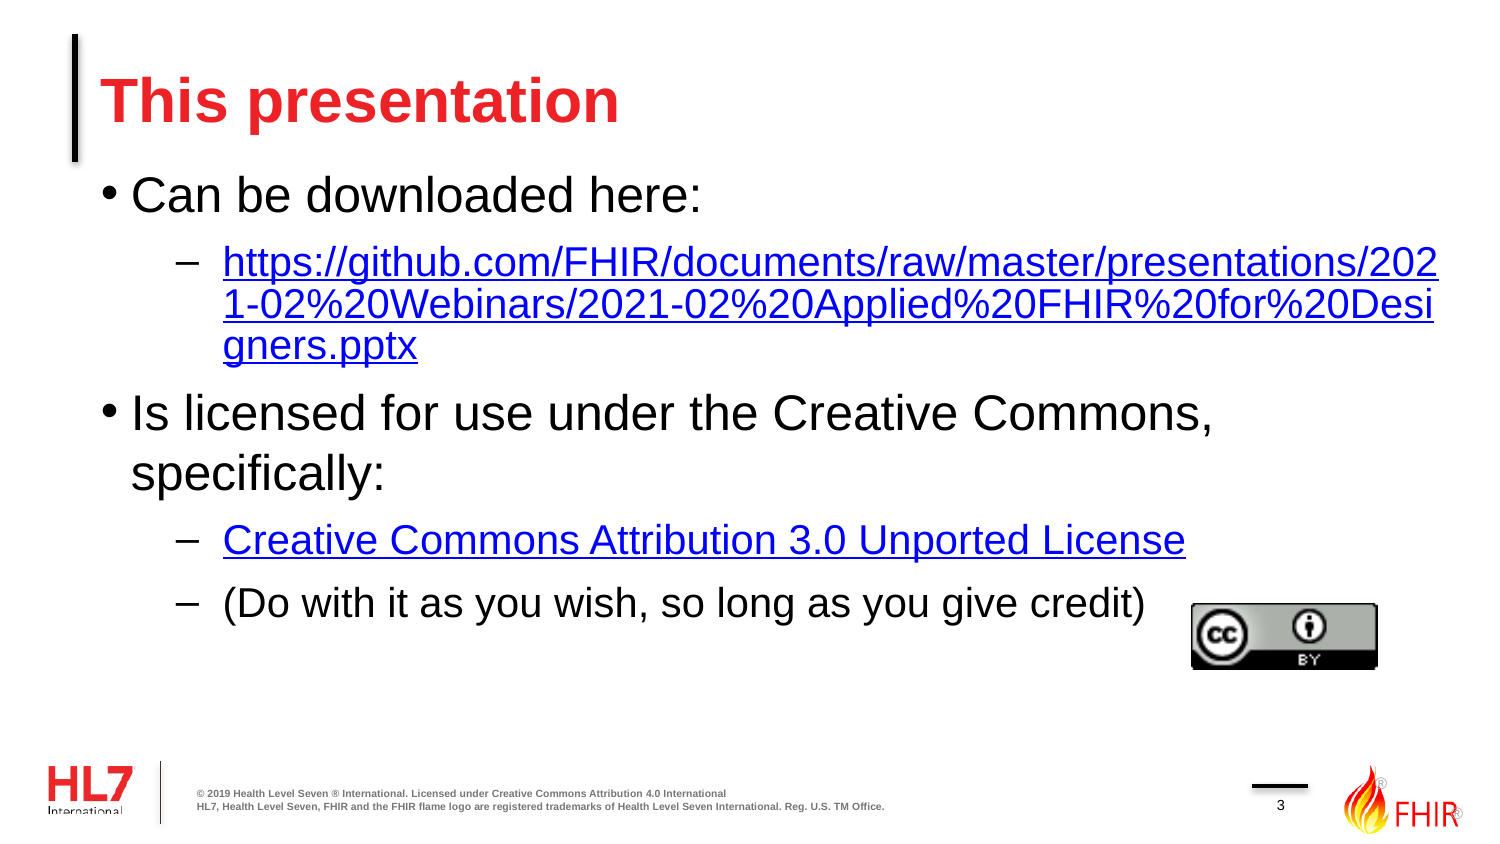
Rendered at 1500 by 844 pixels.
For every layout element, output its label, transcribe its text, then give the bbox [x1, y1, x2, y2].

slide_number 3 [1258, 786, 1304, 813]
footer © 2019 Health Level Seven ® International. Licensed under Creative Commons Attribution 4.0 International HL7, Health Level Seven, FHIR and the FHIR flame logo are registered trademarks of Health Level Seven International. Reg. U.S. TM Office. [196, 786, 941, 813]
title This presentation [100, 33, 1451, 162]
picture [1339, 760, 1463, 837]
list Can be downloaded here: https://github.com/FHIR/documents/raw/master/presentations/2021-02%20Webinars/2021-02%20Applied%20FHIR%20for%20Designers.pptx Is licensed for use under the Creative Commons, specifically: Creative Commons Attribution 3.0 Unported License (Do with it as you wish, so long as you give credit) [100, 162, 1451, 731]
picture [1191, 603, 1378, 670]
